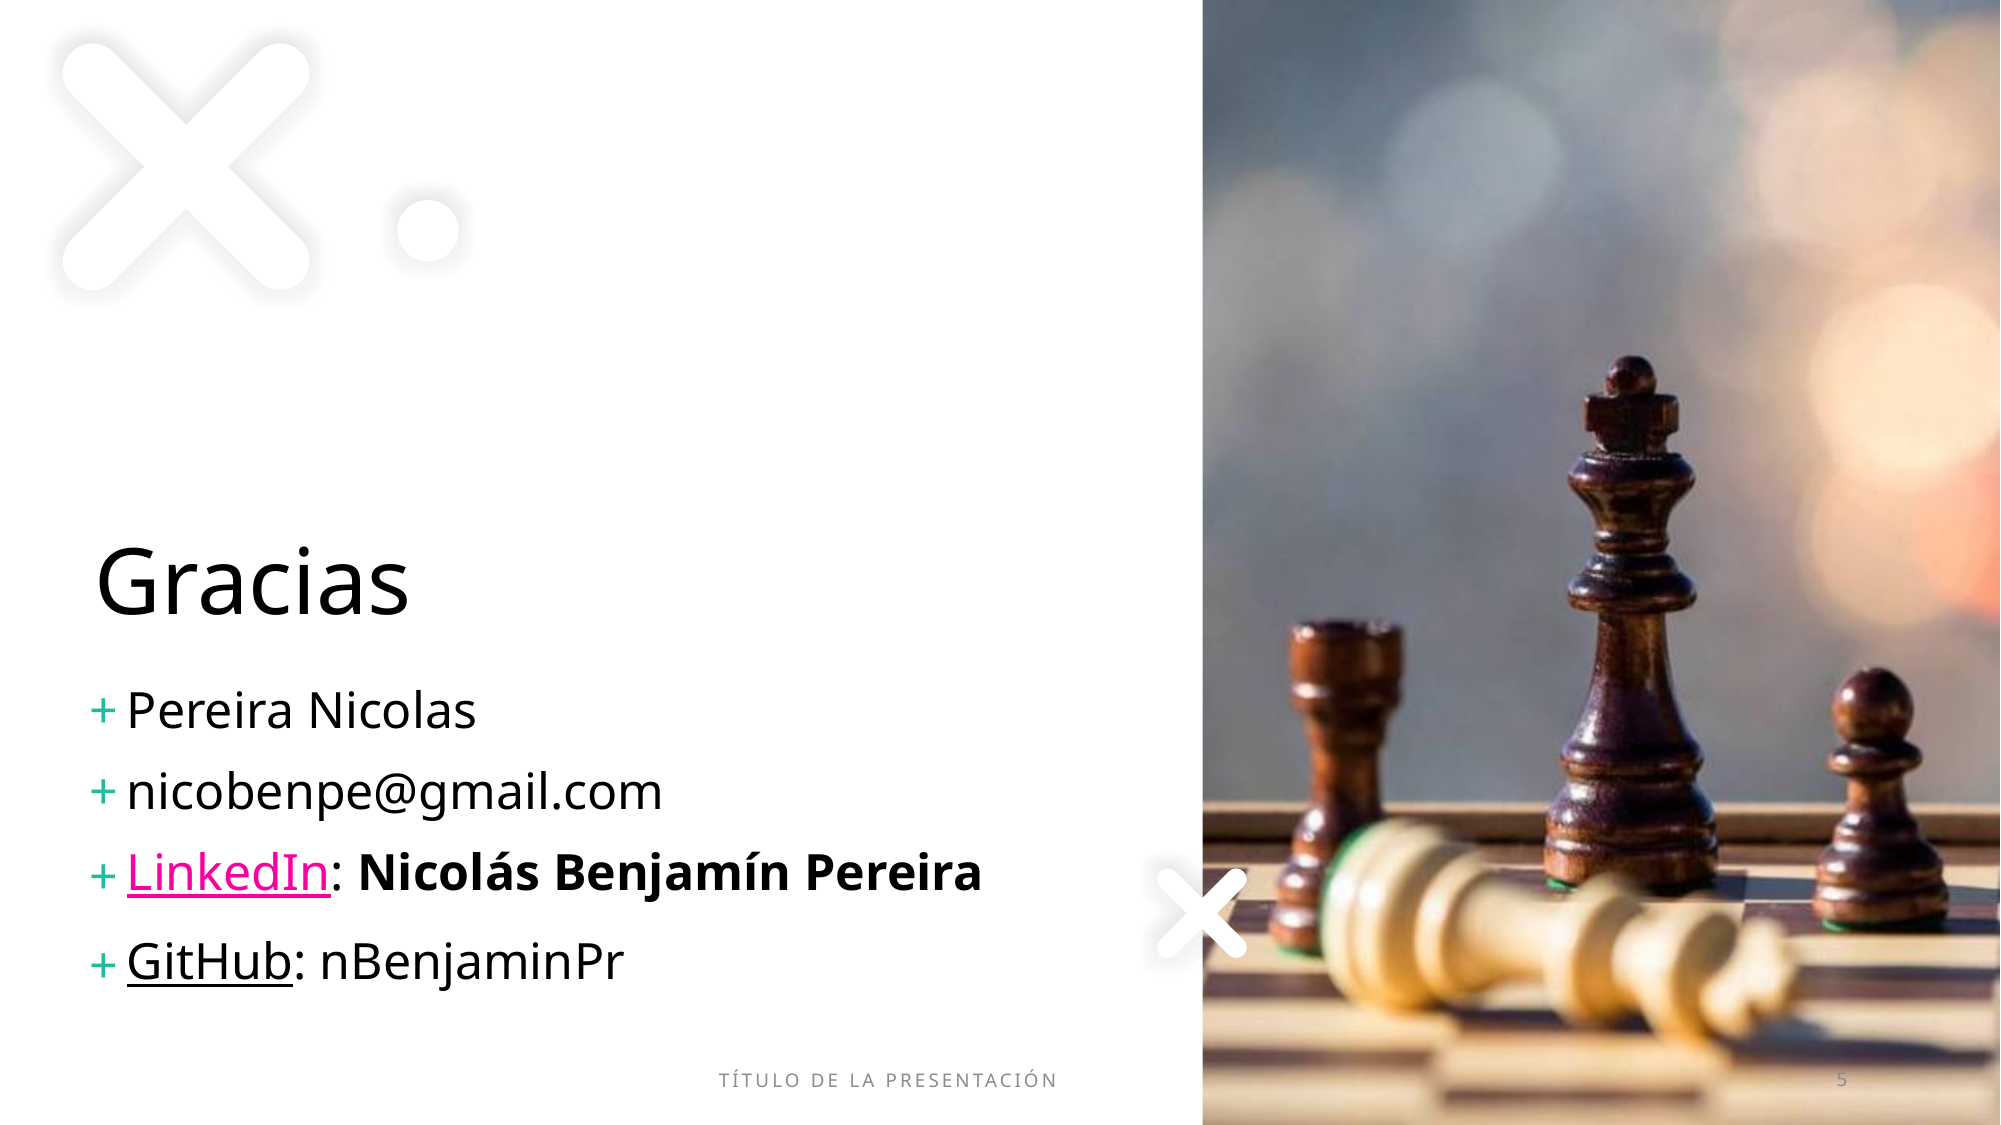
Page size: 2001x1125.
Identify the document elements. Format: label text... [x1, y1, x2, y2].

title Gracias [79, 119, 1047, 642]
picture [1202, 0, 2000, 1125]
footer TÍTULO DE LA PRESENTACIÓN [587, 1050, 1188, 1110]
list Pereira Nicolas nicobenpe@gmail.com LinkedIn: Nicolás Benjamín Pereira GitHub: nBenjaminPr [74, 671, 1047, 1082]
